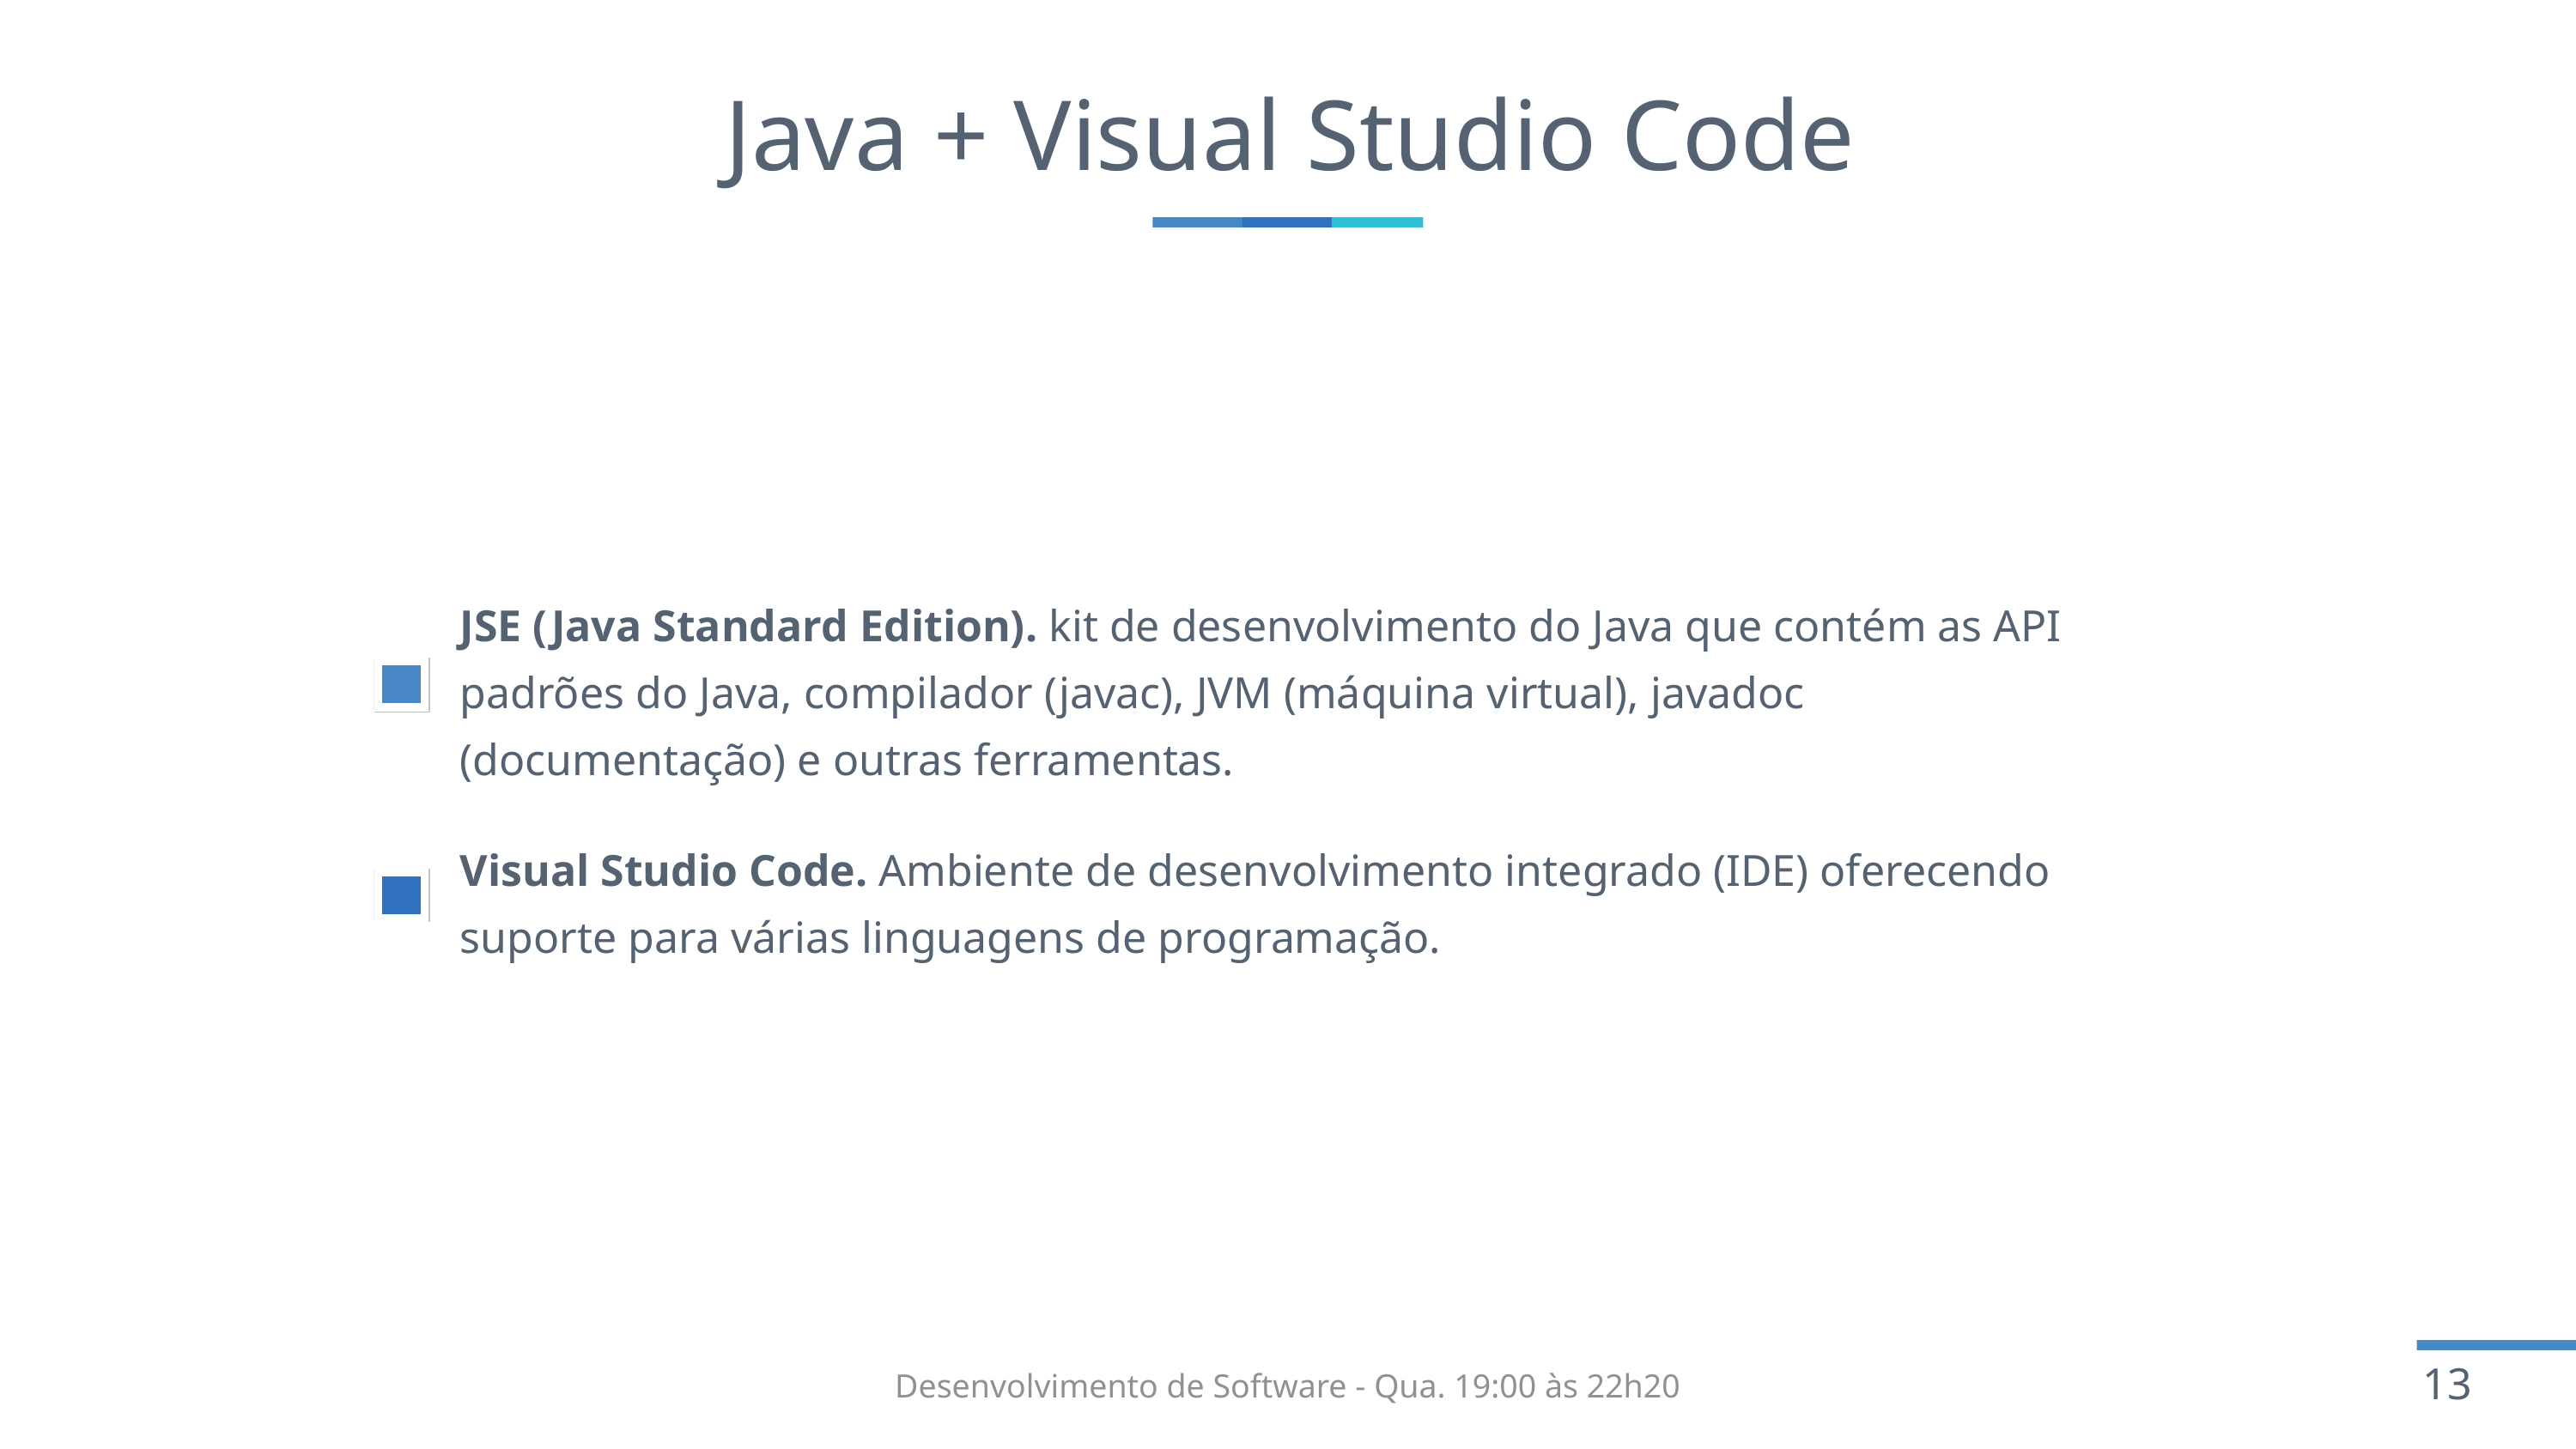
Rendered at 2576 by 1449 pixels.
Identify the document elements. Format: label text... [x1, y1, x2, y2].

list Visual Studio Code. Ambiente de desenvolvimento integrado (IDE) oferecendo suporte para várias linguagens de programação. [447, 809, 2129, 982]
title Java + Visual Studio Code [69, 49, 2512, 230]
footer Desenvolvimento de Software - Qua. 19:00 às 22h20​ [853, 1349, 1723, 1427]
list JSE (Java Standard Edition). kit de desenvolvimento do Java que contém as API padrões do Java, compilador (javac), JVM (máquina virtual), javadoc (documentação) e outras ferramentas. [447, 597, 2129, 770]
slide_number 13 [2409, 1351, 2576, 1421]
